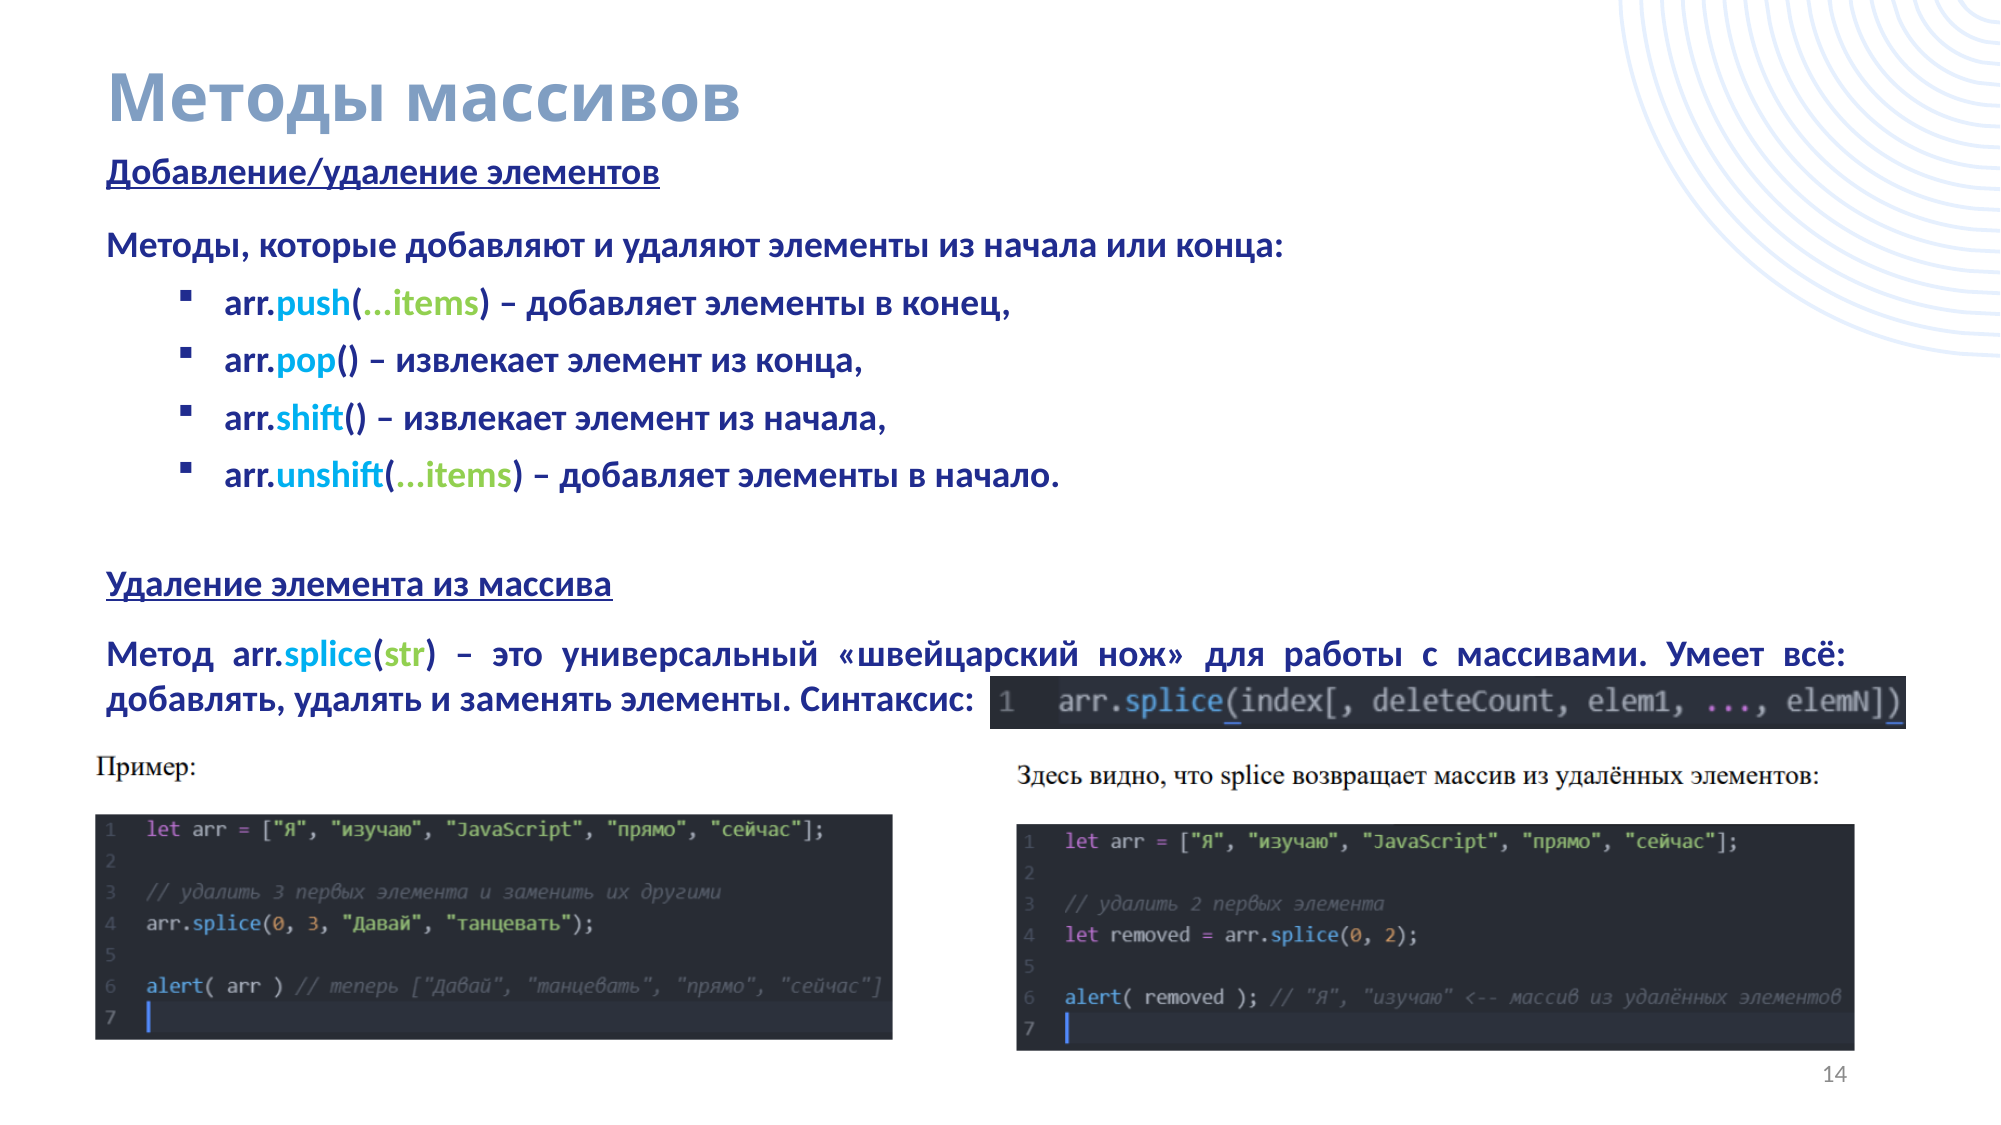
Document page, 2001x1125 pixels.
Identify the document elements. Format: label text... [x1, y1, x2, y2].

picture [990, 676, 1906, 729]
slide_number 14 [1412, 1042, 1863, 1103]
text_box Удаление элемента из массива Метод arr.splice(str) – это универсальный «швейцарский нож» для работы с массивами. Умеет всё: добавлять, удалять и заменять элементы. Синтаксис: [91, 551, 1863, 727]
title Методы массивов [91, 49, 1817, 140]
picture [1009, 758, 1860, 1054]
text_box Добавление/удаление элементов [91, 139, 694, 200]
picture [91, 748, 897, 1043]
text_box Методы, которые добавляют и удаляют элементы из начала или конца: arr.push(...items) – добавляет элементы в конец, arr.pop() – извлекает элемент из конца, arr.shift() – извлекает элемент из начала, arr.unshift(...items) – добавляет элементы в начало. [91, 212, 1419, 503]
